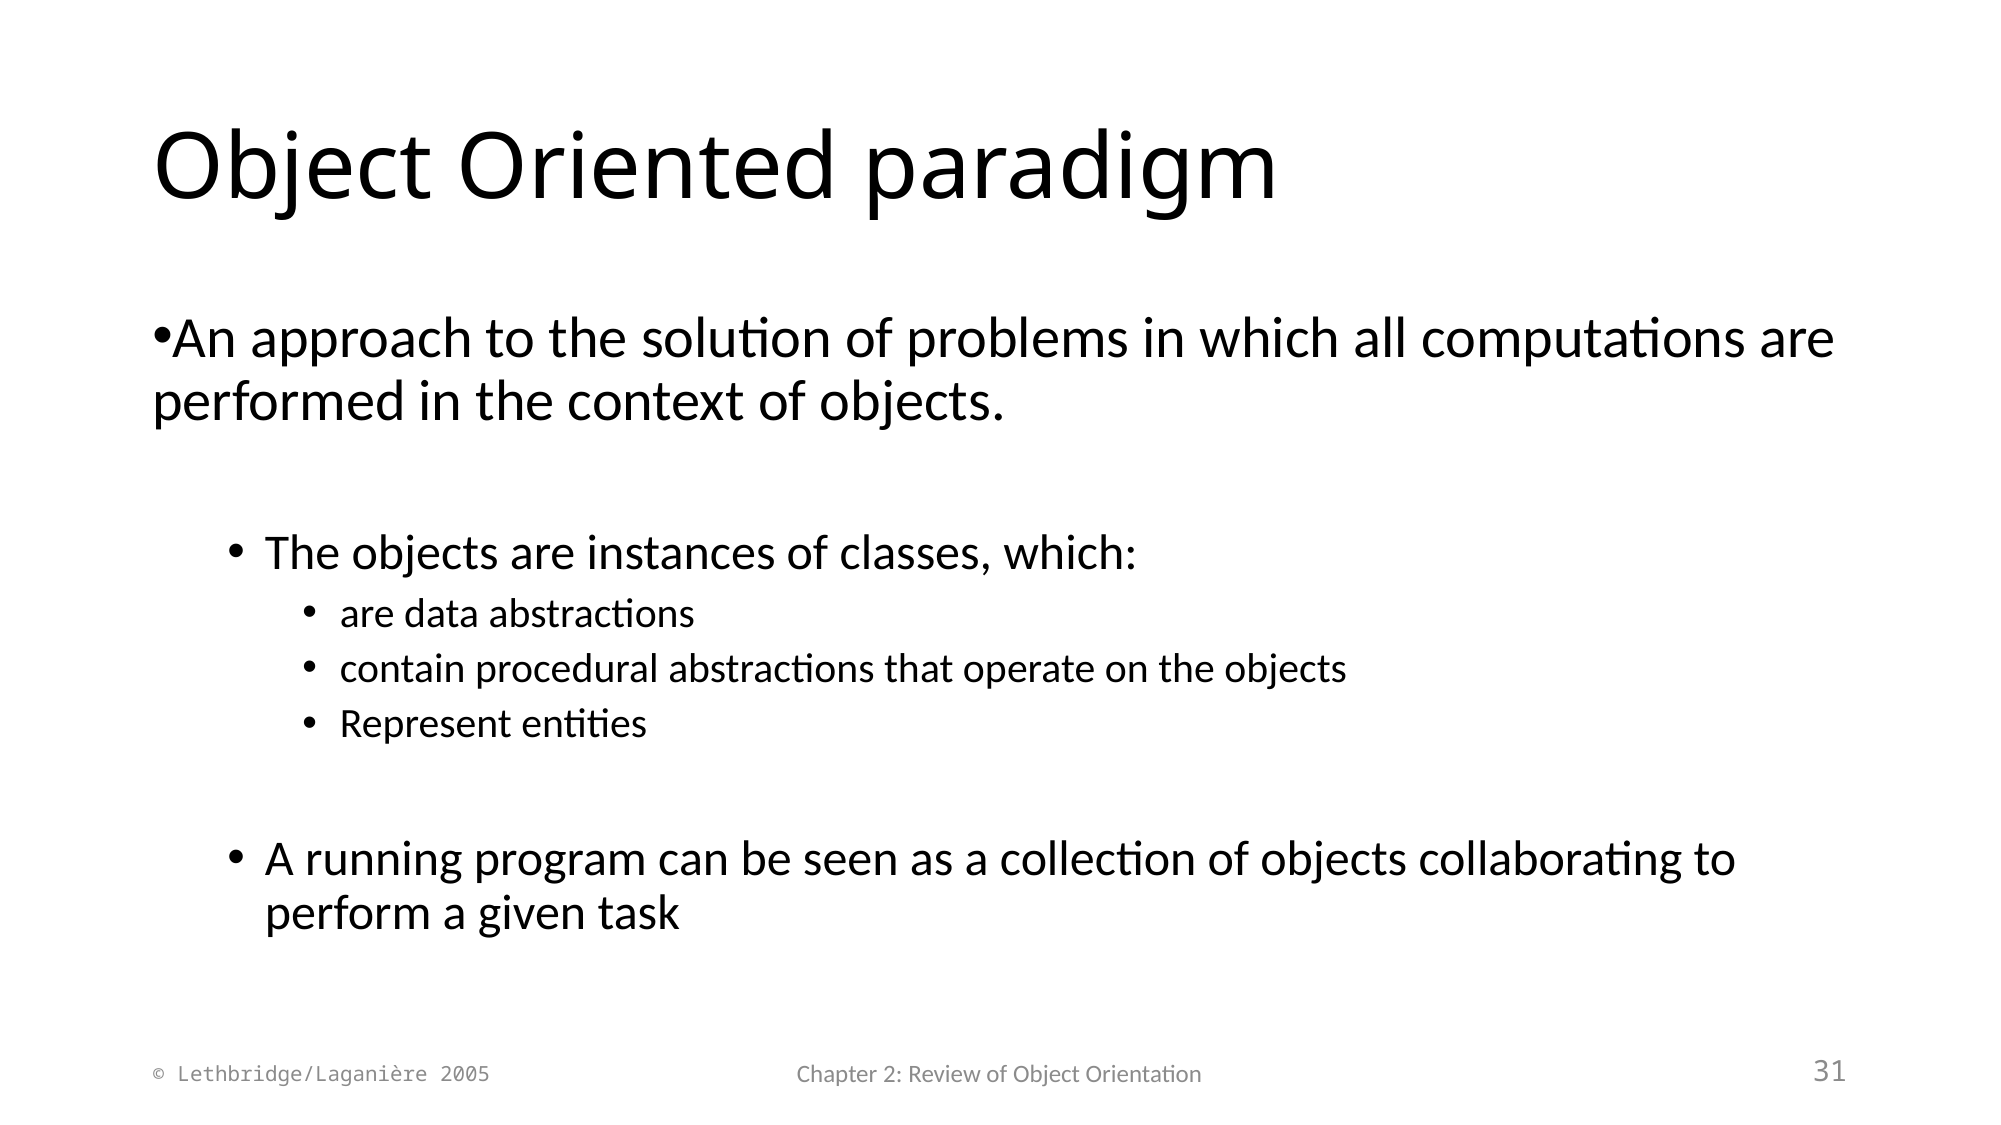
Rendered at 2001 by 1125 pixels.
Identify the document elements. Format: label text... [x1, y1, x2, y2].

slide_number © Lethbridge/Laganière 2005 [137, 1042, 588, 1103]
slide_number 31 [1412, 1042, 1863, 1103]
title Object Oriented paradigm [137, 59, 1863, 278]
footer Chapter 2: Review of Object Orientation [662, 1042, 1338, 1103]
list An approach to the solution of problems in which all computations are performed in the context of objects. The objects are instances of classes, which: are data abstractions contain procedural abstractions that operate on the objects Represent entities A running program can be seen as a collection of objects collaborating to perform a given task [137, 299, 1863, 1014]
